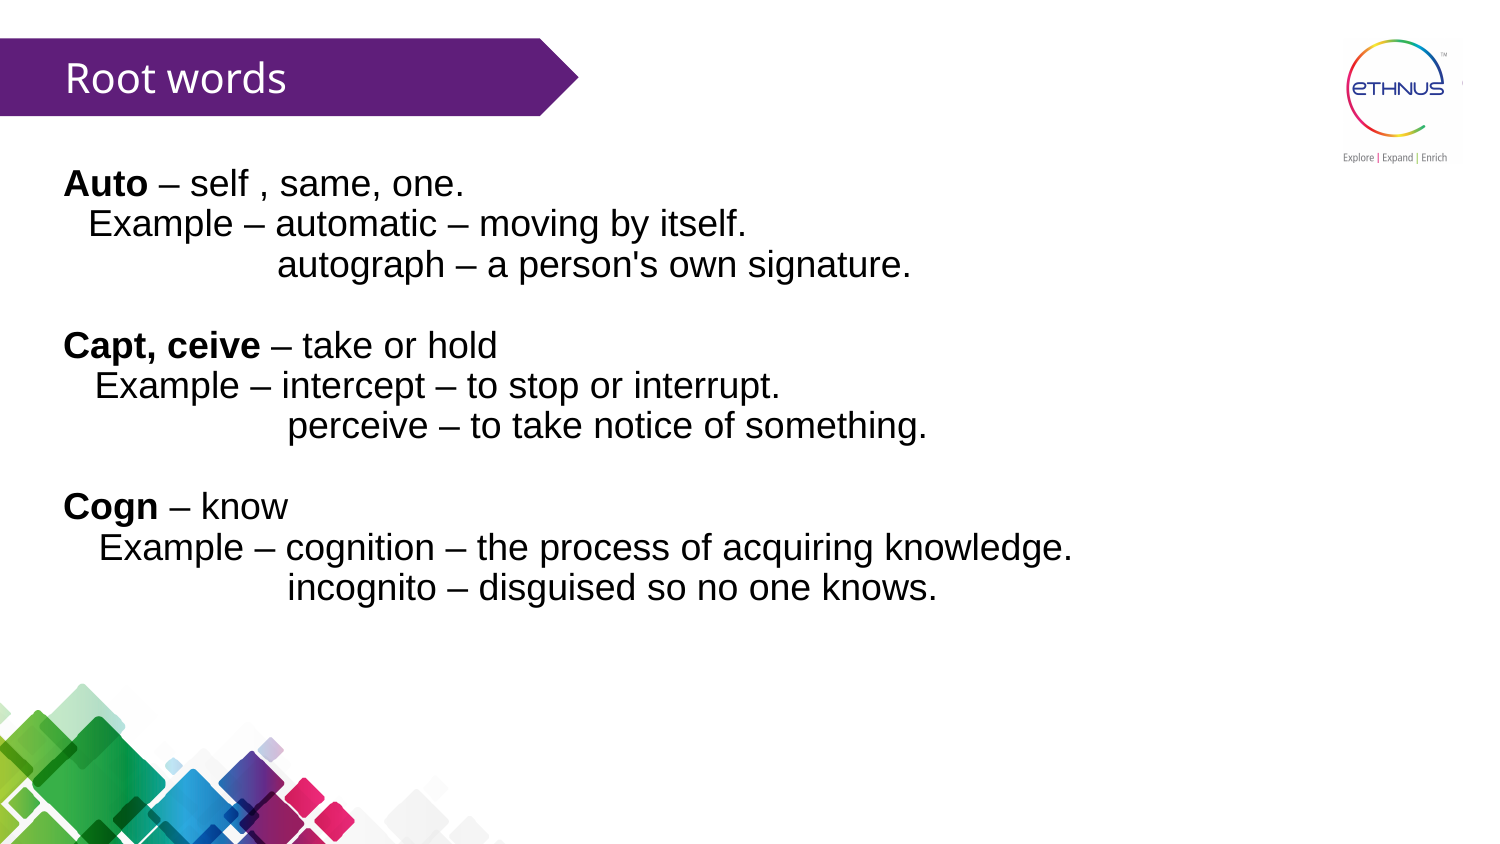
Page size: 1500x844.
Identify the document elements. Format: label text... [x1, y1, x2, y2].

picture [0, 668, 732, 844]
text_box Root words [0, 38, 732, 117]
text_box Auto – self , same, one. Example – automatic – moving by itself. autograph – a person's own signature. Capt, ceive – take or hold Example – intercept – to stop or interrupt. perceive – to take notice of something. Cogn – know Example – cognition – the process of acquiring knowledge. incognito – disguised so no one knows. [63, 163, 1388, 680]
picture [1343, 38, 1463, 165]
